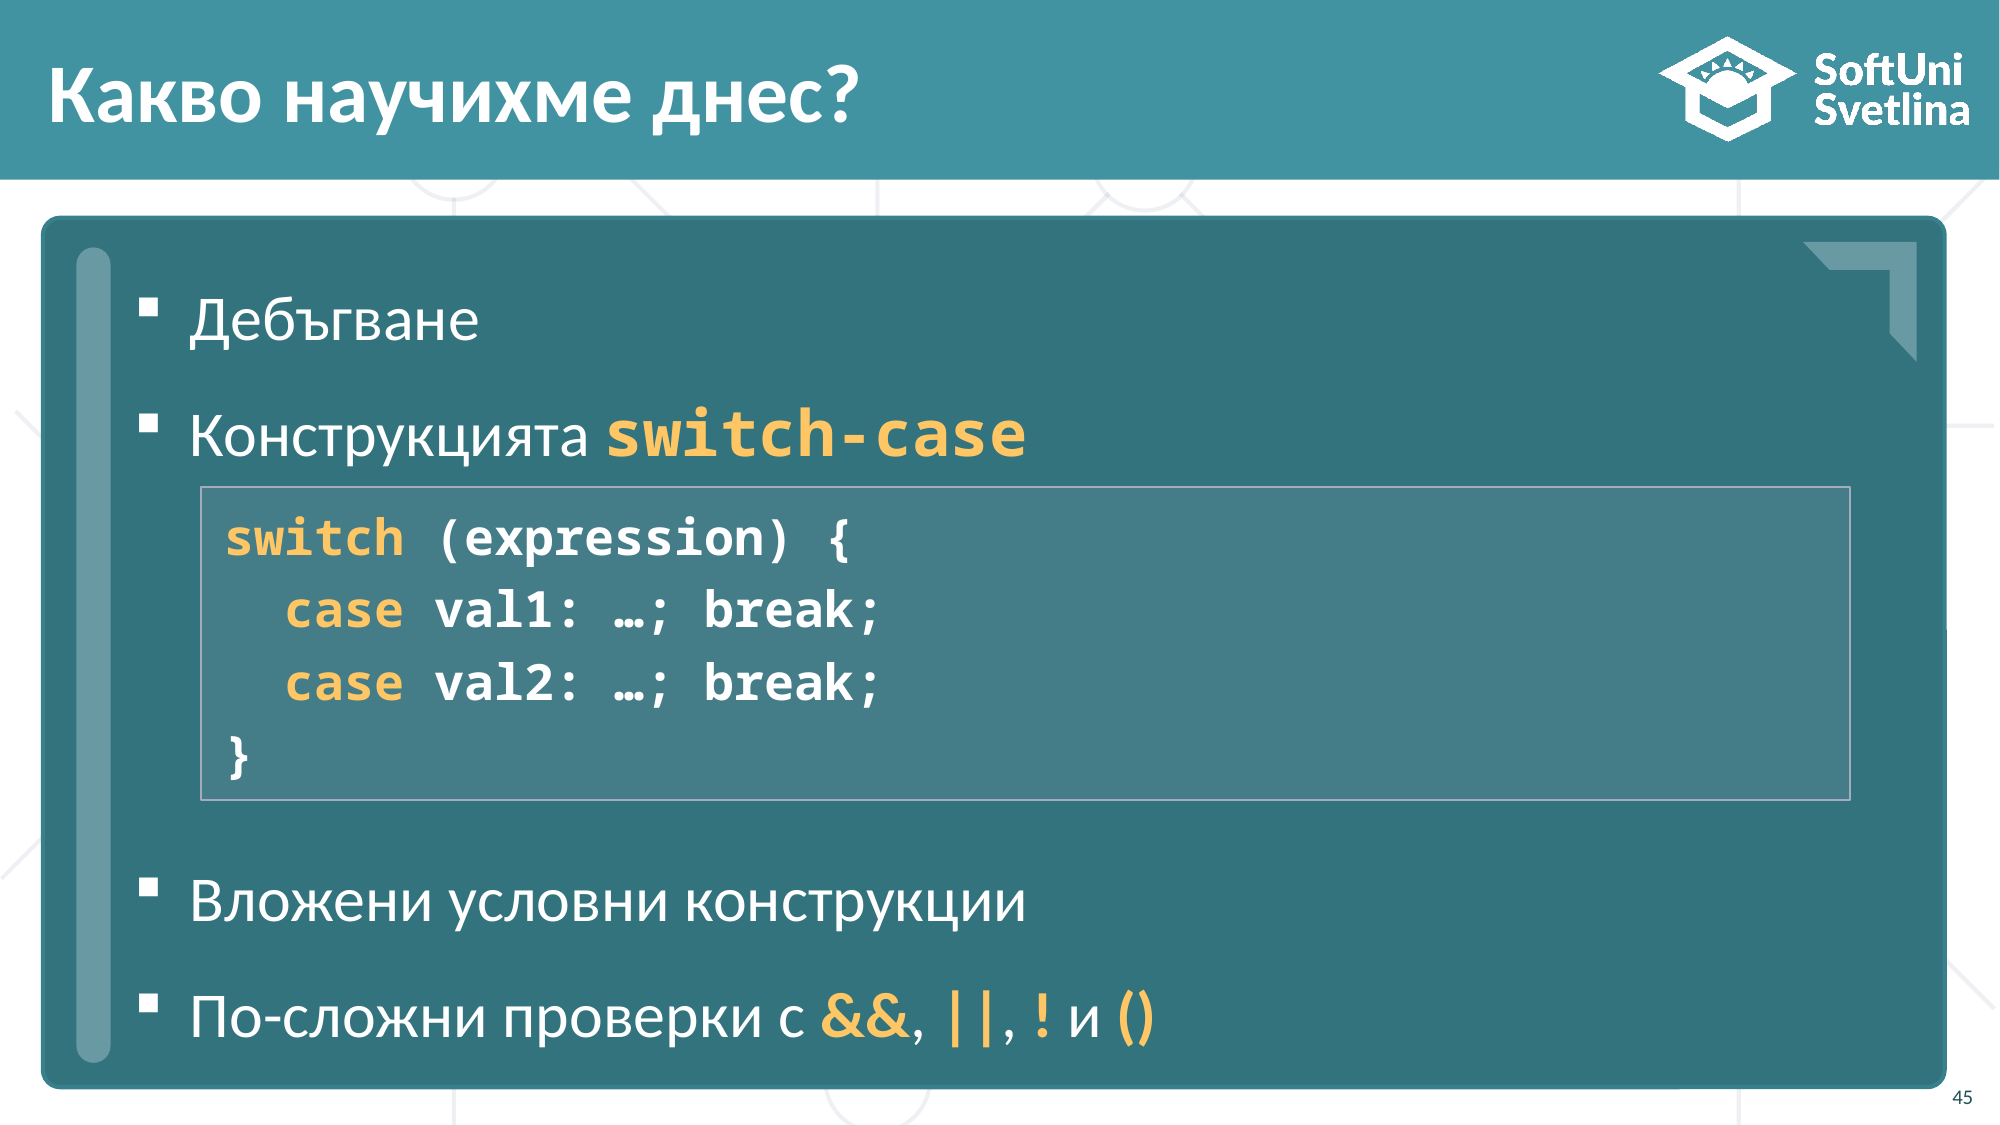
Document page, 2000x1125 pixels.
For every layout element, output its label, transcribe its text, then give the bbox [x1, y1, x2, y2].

title Какво научихме днес? [31, 16, 1638, 162]
picture [1653, 32, 1971, 146]
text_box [42, 217, 1945, 1088]
list … … … [31, 196, 1970, 1109]
slide_number 45 [1927, 1067, 1989, 1117]
